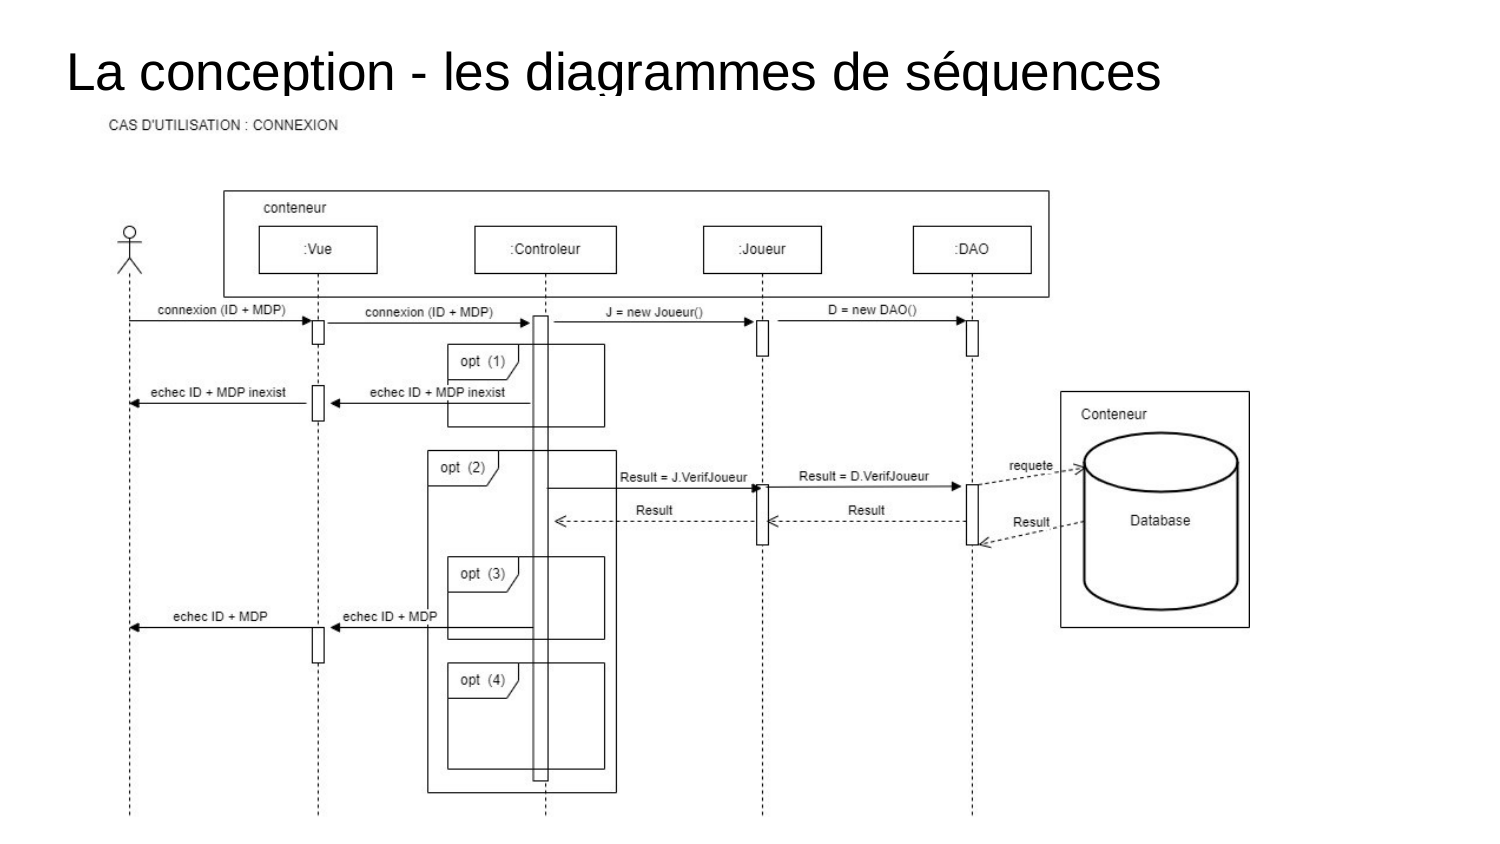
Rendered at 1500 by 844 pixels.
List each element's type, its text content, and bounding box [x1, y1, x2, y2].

picture [81, 96, 1250, 817]
title La conception - les diagrammes de séquences [51, 22, 1449, 116]
